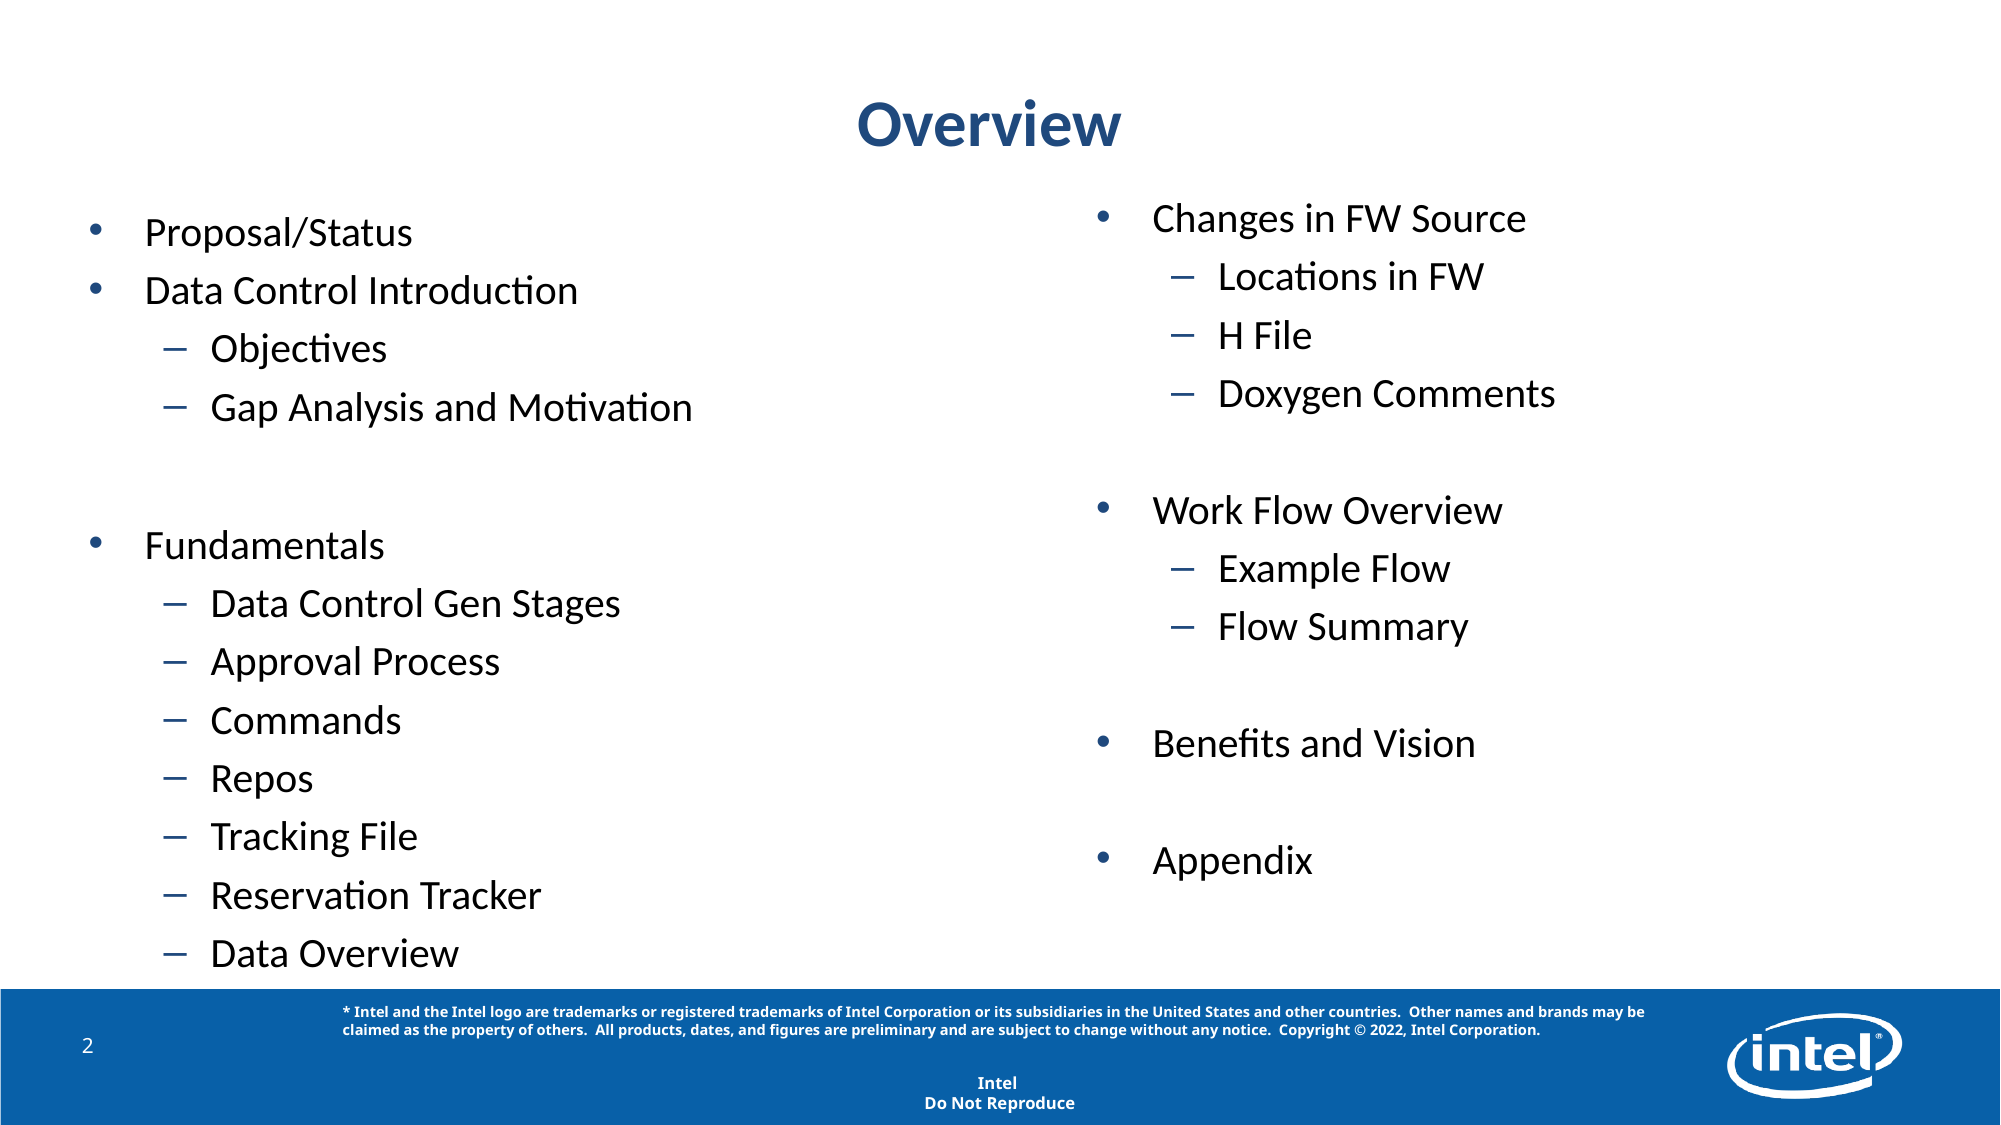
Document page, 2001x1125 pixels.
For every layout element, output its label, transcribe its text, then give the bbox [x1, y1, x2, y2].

title Overview [89, 42, 1891, 198]
picture [1725, 1012, 1904, 1101]
text_box Changes in FW Source Locations in FW H File Doxygen Comments Work Flow Overview Example Flow Flow Summary Benefits and Vision Appendix [1081, 183, 1952, 984]
list Proposal/Status Data Control Introduction Objectives Gap Analysis and Motivation Fundamentals Data Control Gen Stages Approval Process Commands Repos Tracking File Reservation Tracker Data Overview [73, 196, 1040, 970]
